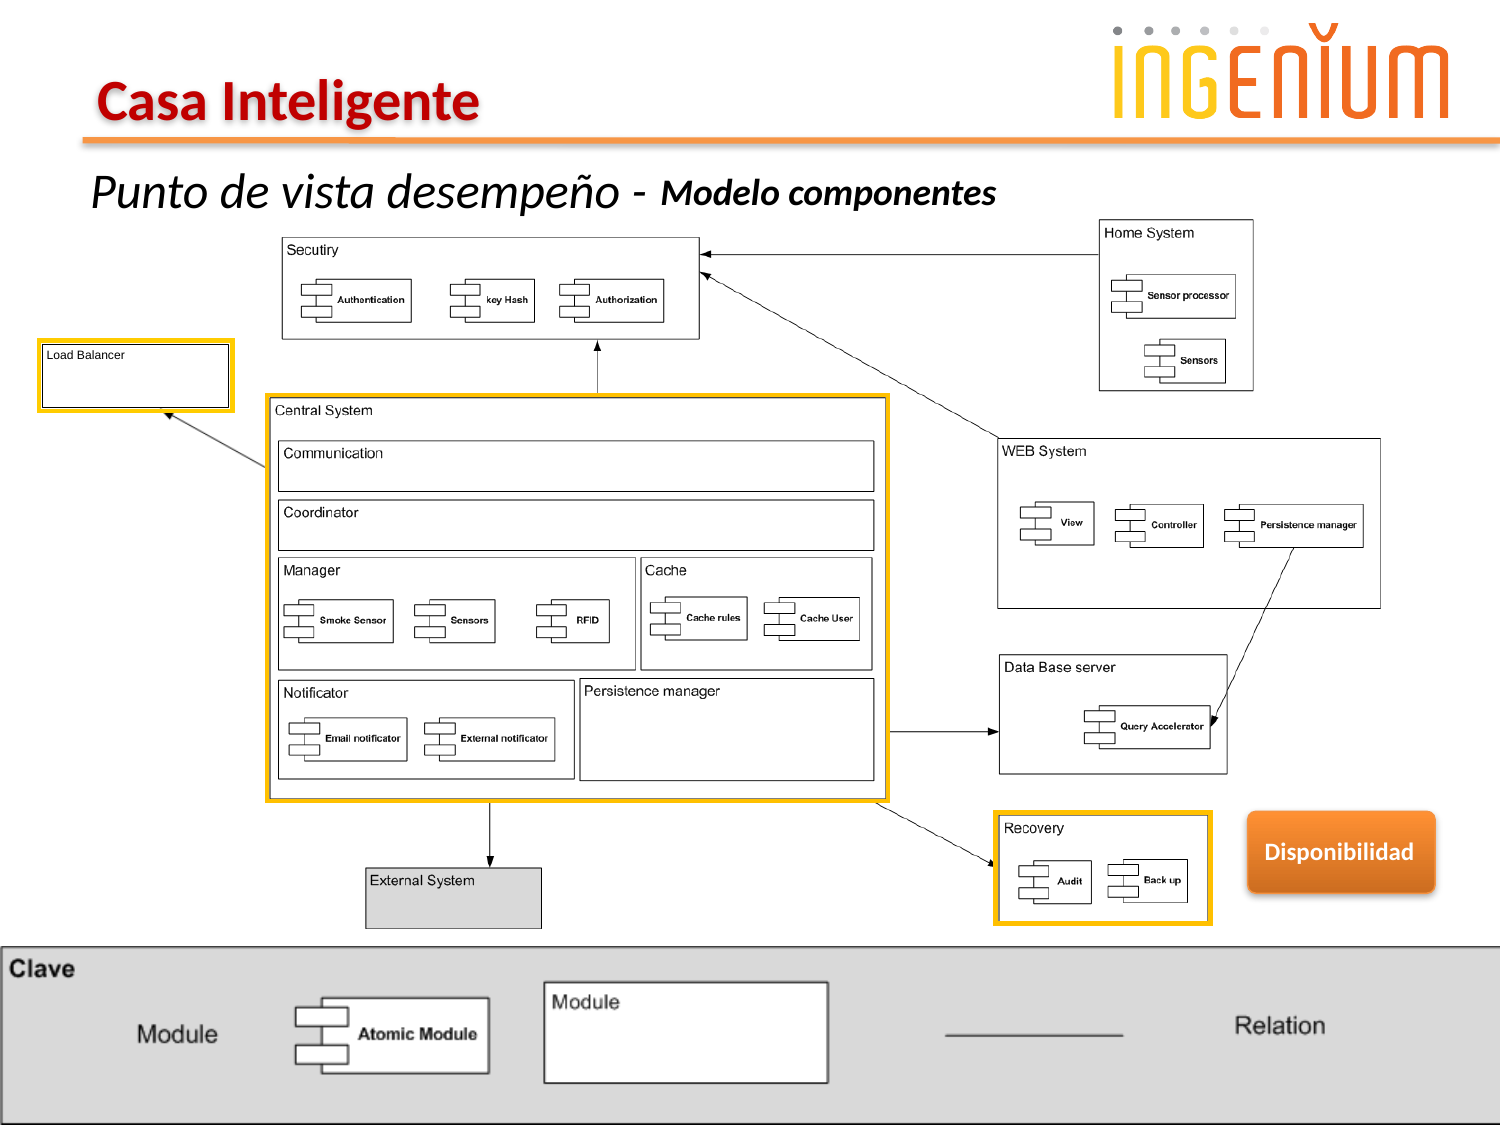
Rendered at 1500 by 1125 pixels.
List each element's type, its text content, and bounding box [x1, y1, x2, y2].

picture [1113, 23, 1462, 140]
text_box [1247, 811, 1436, 894]
text_box Modelo componentes [645, 160, 1012, 218]
picture [159, 408, 266, 469]
text_box Casa Inteligente [81, 54, 751, 140]
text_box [40, 342, 231, 409]
picture [268, 219, 1381, 929]
text_box Punto de vista desempeño - [74, 152, 868, 225]
picture [0, 946, 1500, 1125]
